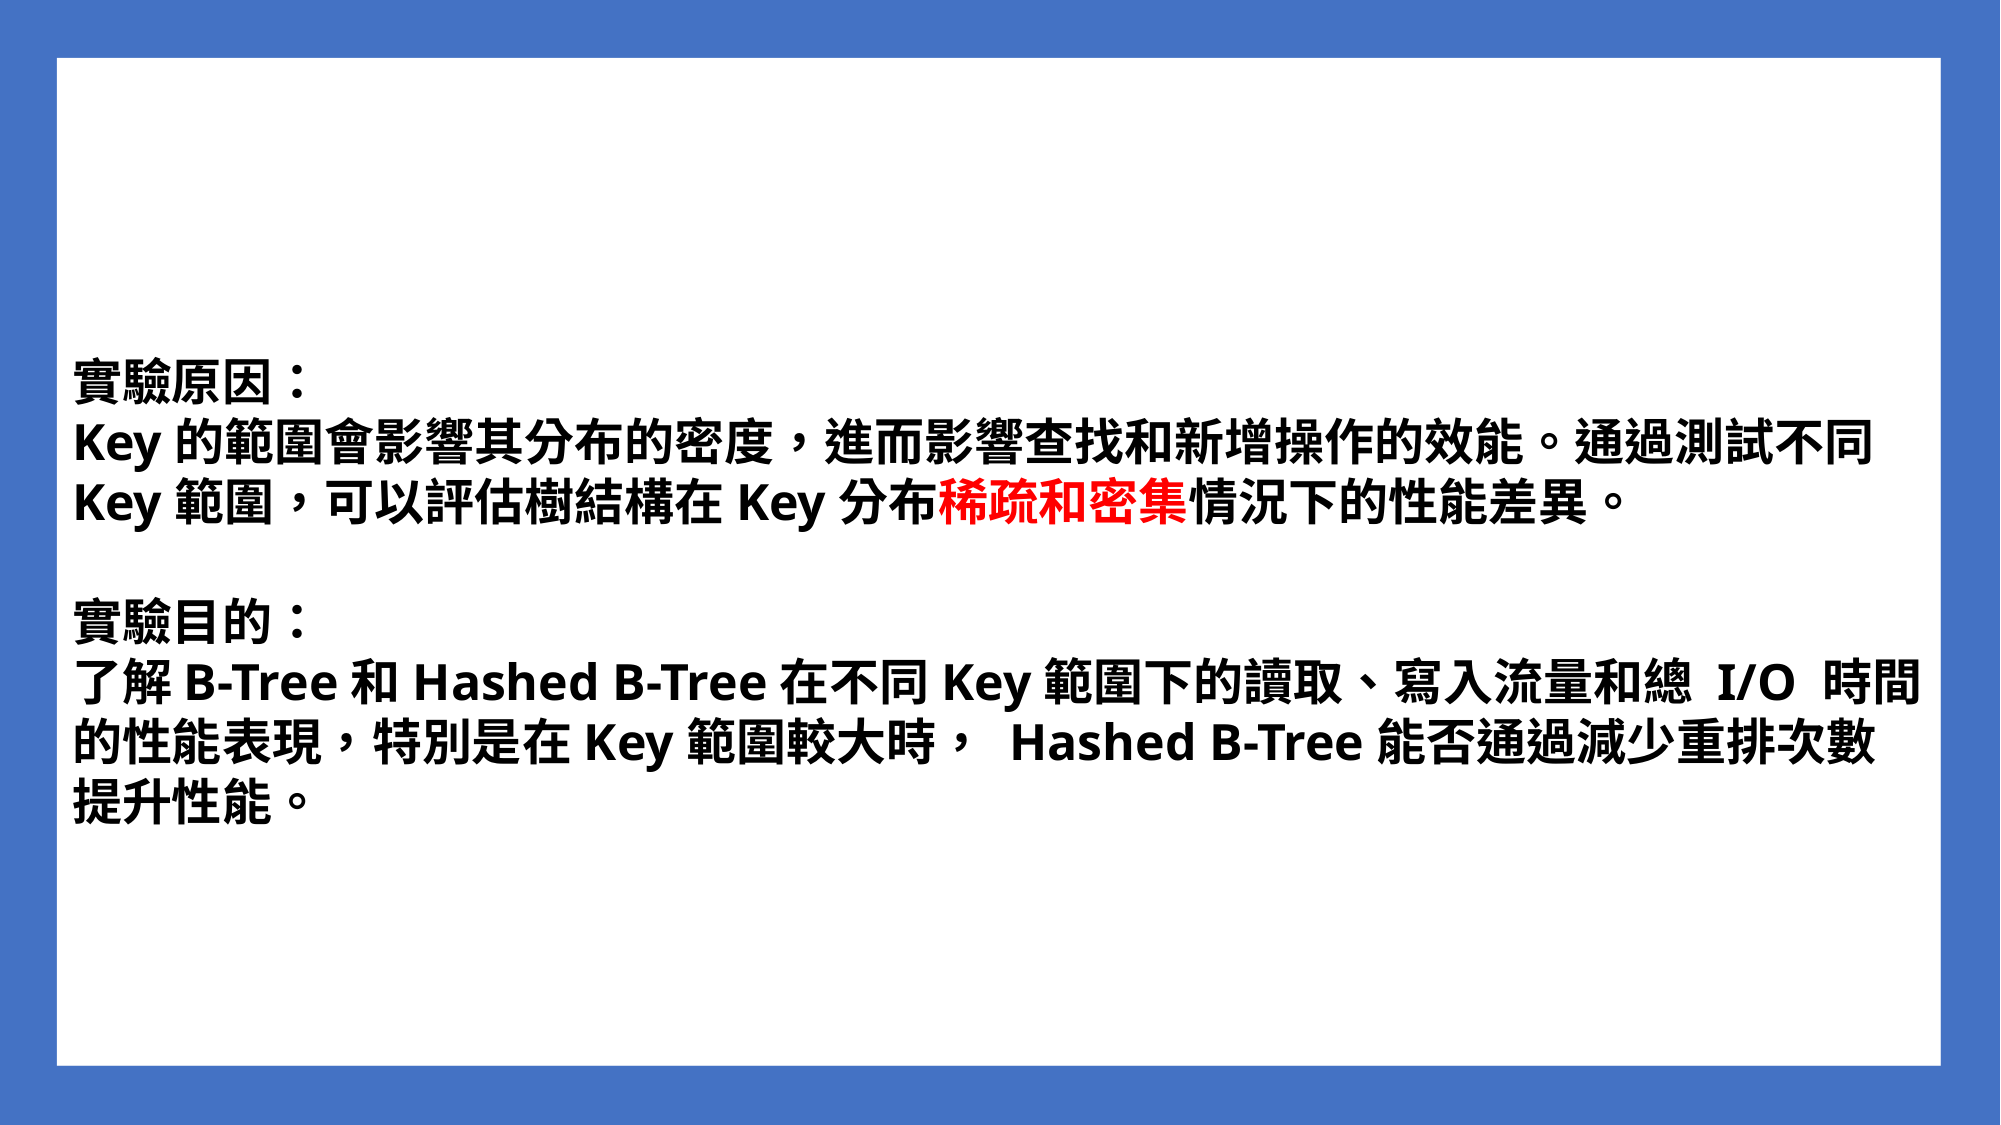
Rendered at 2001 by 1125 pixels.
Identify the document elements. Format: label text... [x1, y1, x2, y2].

text_box 實驗原因： Key的範圍會影響其分布的密度，進而影響查找和新增操作的效能。通過測試不同Key範圍，可以評估樹結構在Key分布稀疏和密集情況下的性能差異。 實驗目的： 了解B-Tree和Hashed B-Tree在不同Key範圍下的讀取、寫入流量和總 I/O 時間的性能表現，特別是在Key範圍較大時， Hashed B-Tree能否通過減少重排次數提升性能。 [57, 342, 1942, 838]
